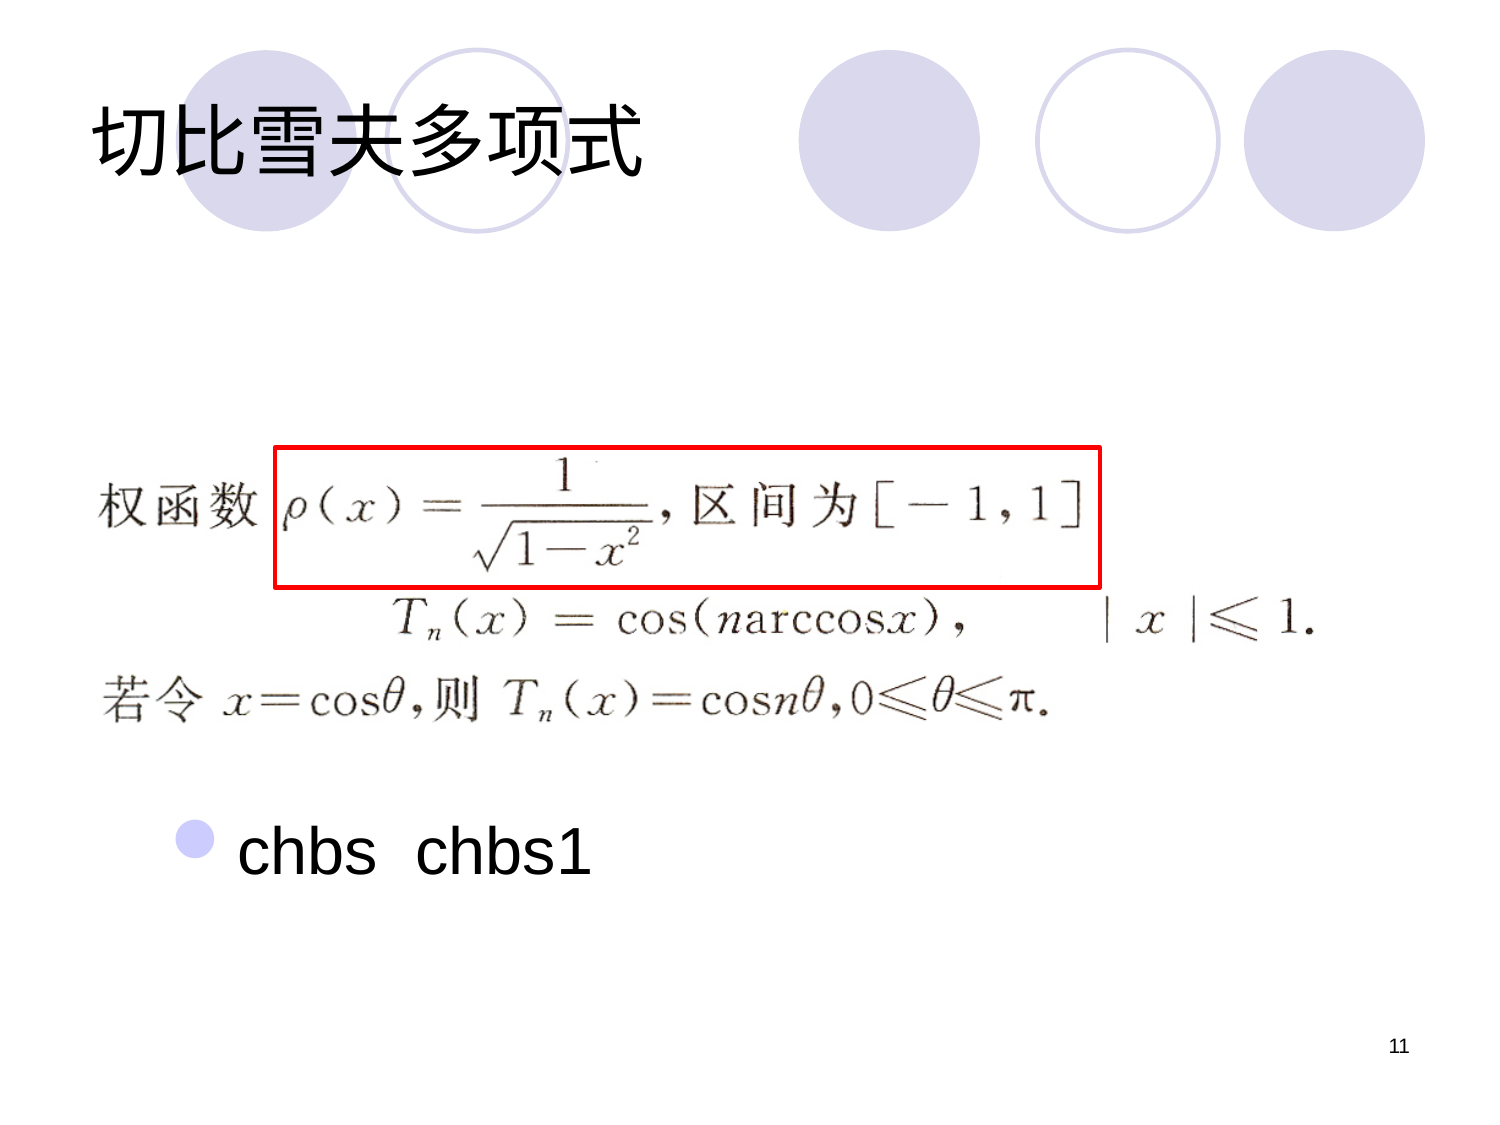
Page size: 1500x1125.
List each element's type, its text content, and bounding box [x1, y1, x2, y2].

picture [87, 449, 1388, 768]
slide_number 11 [1074, 1024, 1426, 1101]
title 切比雪夫多项式 [75, 45, 1425, 233]
list chbs chbs1 [155, 800, 1413, 1000]
